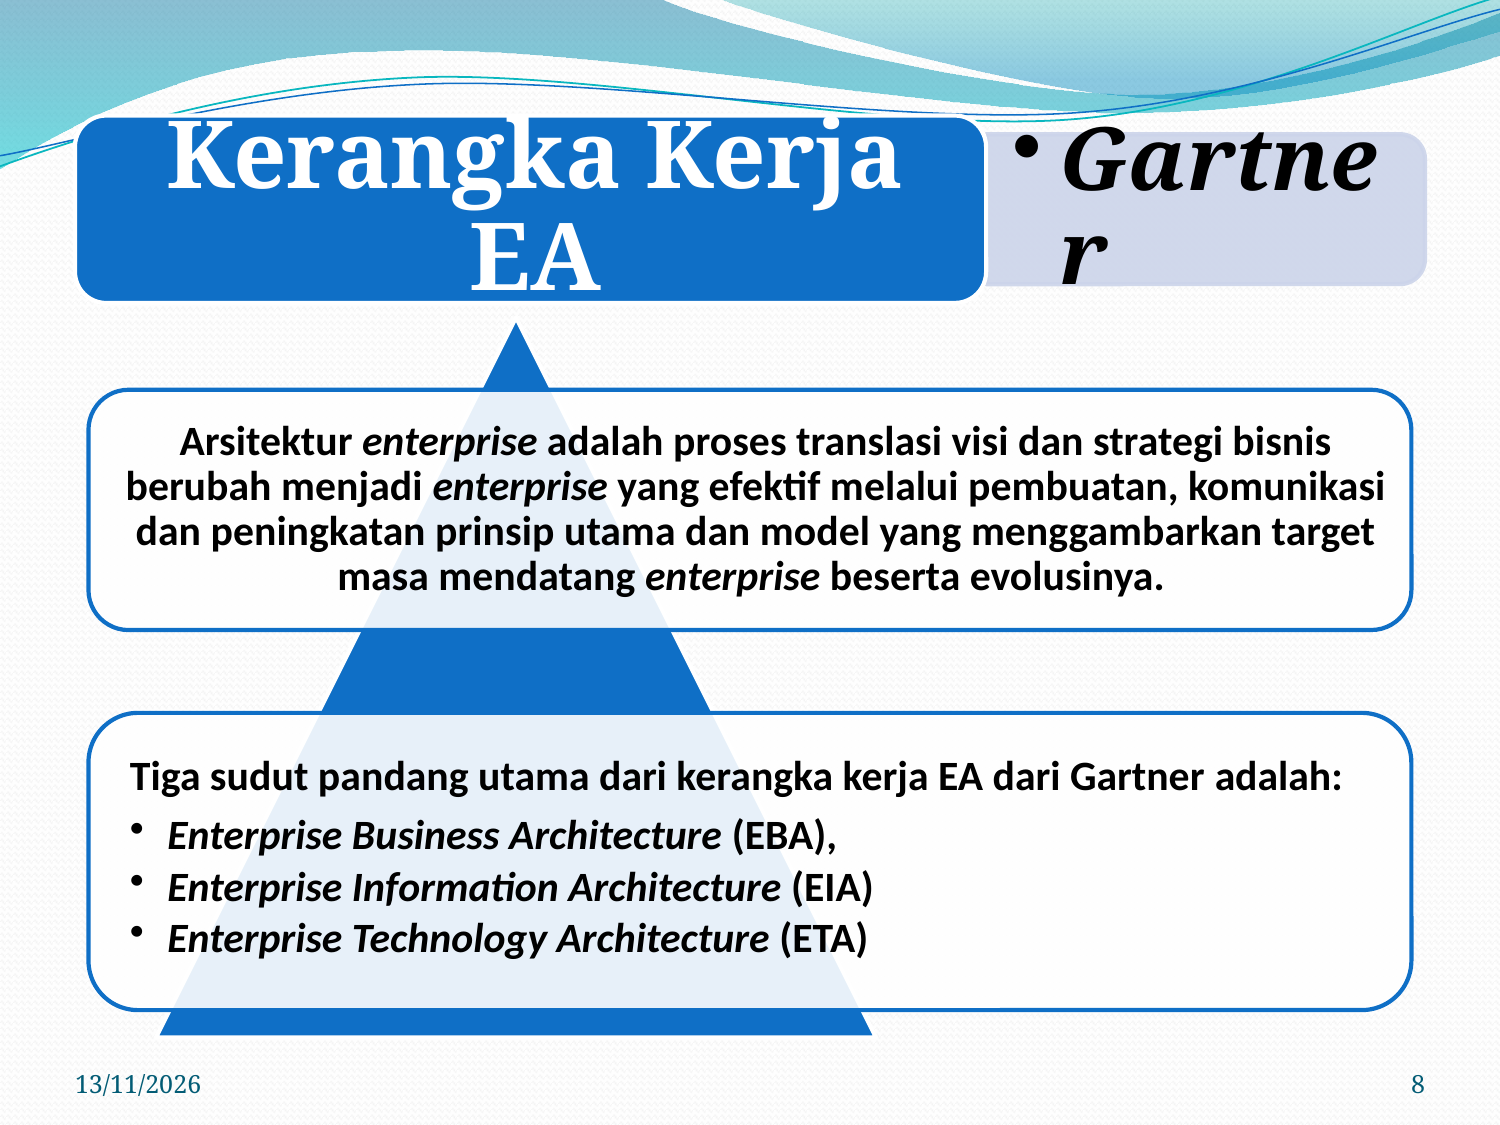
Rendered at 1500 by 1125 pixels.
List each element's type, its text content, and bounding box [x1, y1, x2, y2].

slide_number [75, 1050, 425, 1103]
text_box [74, 115, 1426, 304]
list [74, 317, 1426, 1038]
slide_number 8 [1299, 1050, 1425, 1103]
